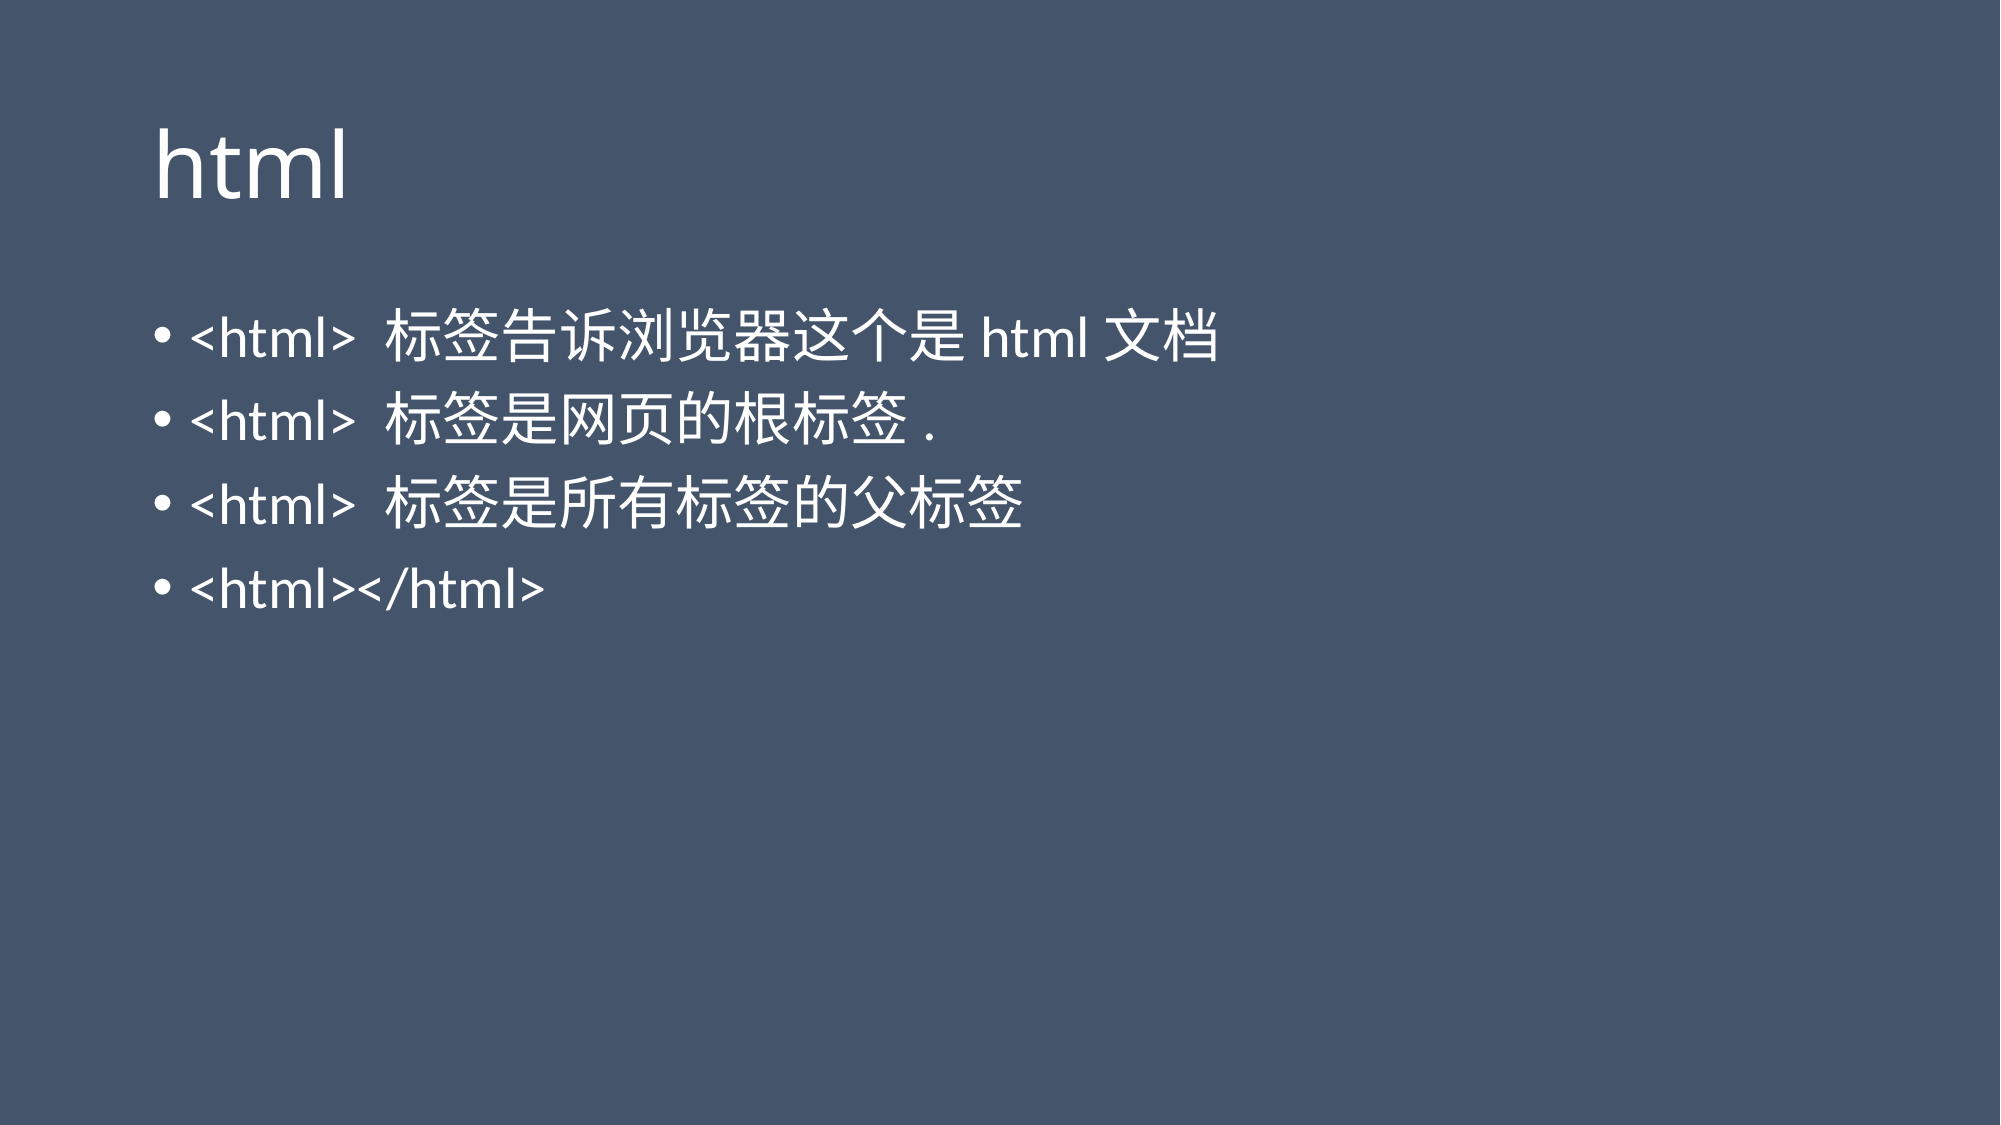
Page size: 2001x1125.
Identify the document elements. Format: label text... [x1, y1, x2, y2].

title html [137, 59, 1863, 278]
list <html> 标签告诉浏览器这个是html文档 <html> 标签是网页的根标签. <html> 标签是所有标签的父标签 <html></html> [137, 299, 1863, 1014]
